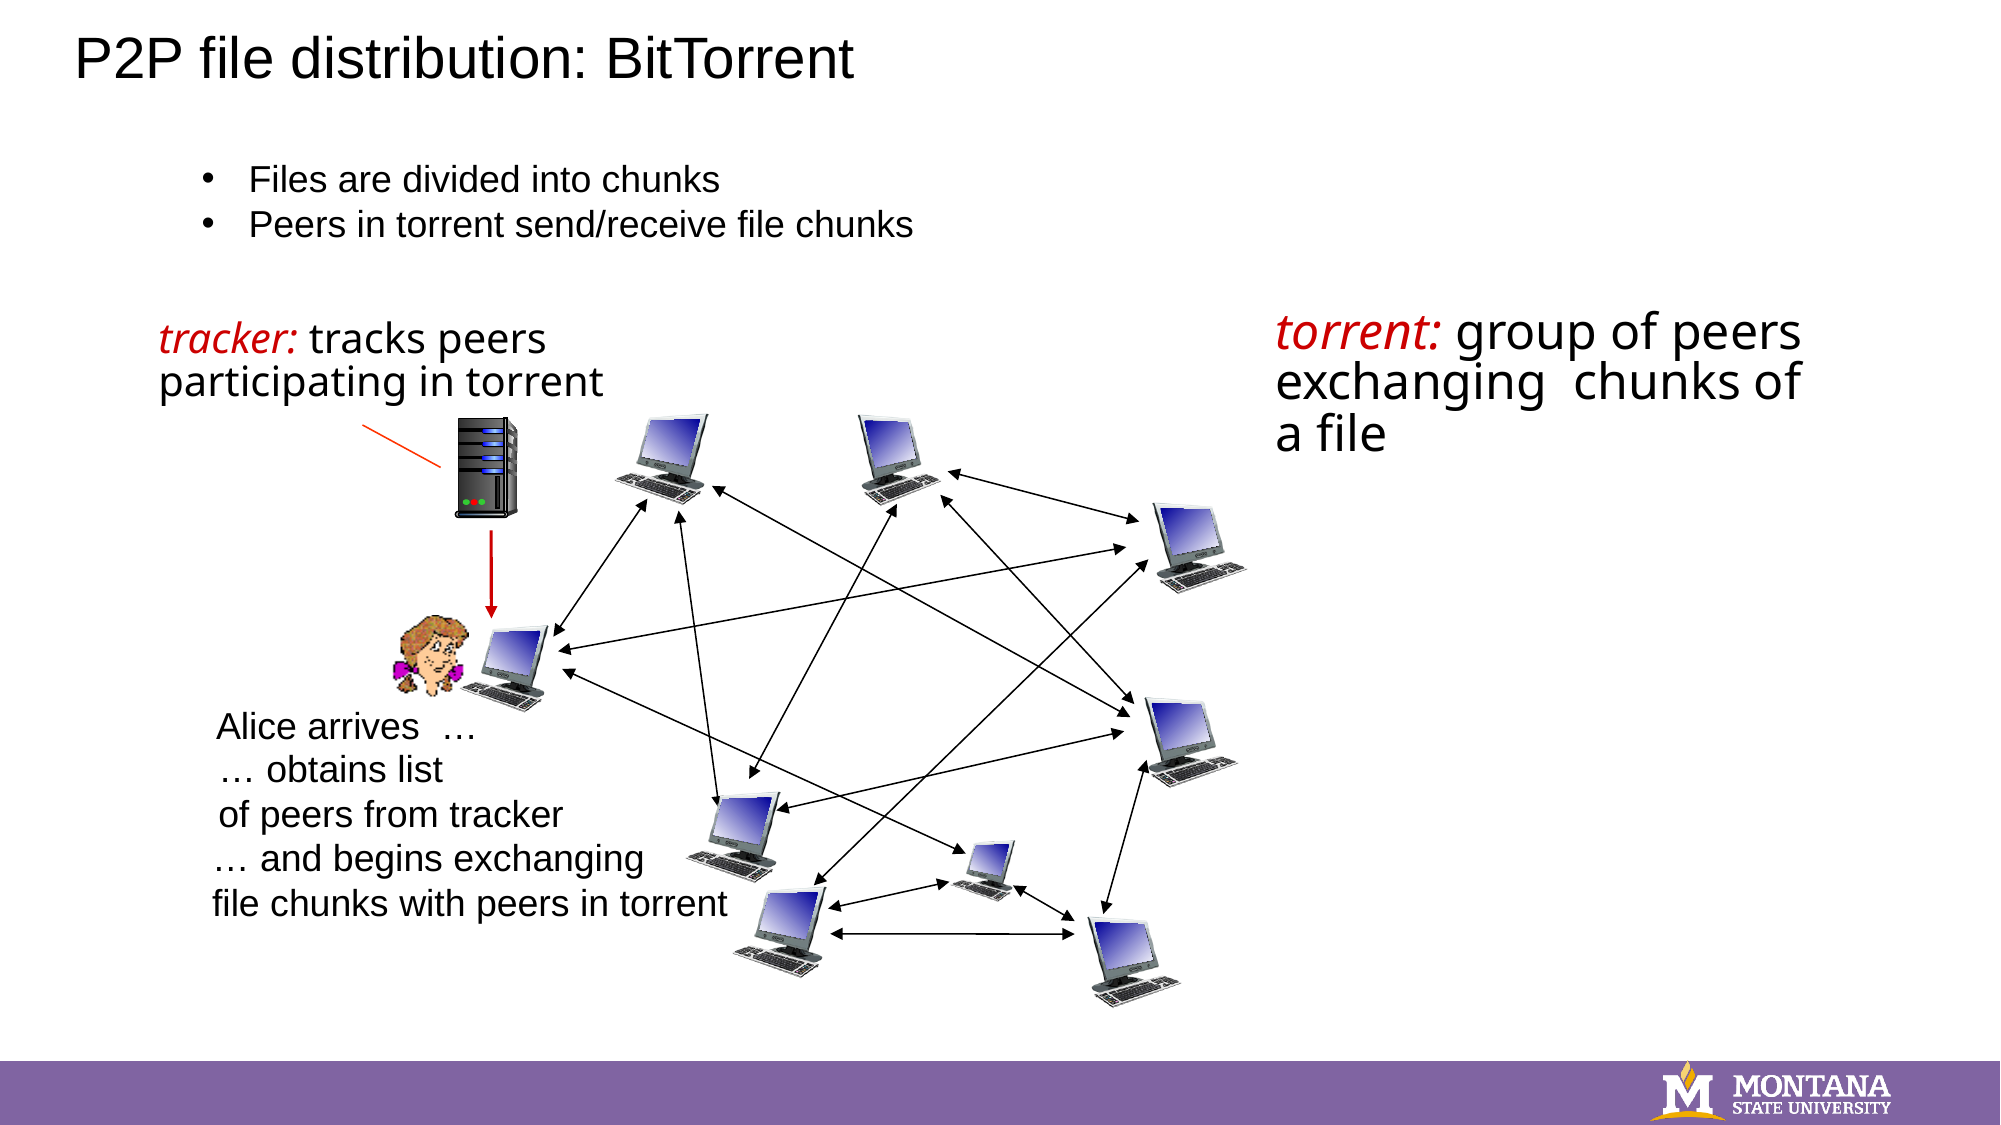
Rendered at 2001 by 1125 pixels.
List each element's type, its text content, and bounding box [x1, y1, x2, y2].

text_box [0, 1060, 1647, 1125]
text_box [1131, 692, 1135, 705]
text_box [708, 882, 829, 985]
text_box [833, 885, 930, 912]
picture [390, 615, 469, 700]
text_box [833, 927, 1075, 941]
text_box [1100, 863, 1118, 911]
text_box … and begins exchanging file chunks with peers in torrent [197, 826, 703, 931]
text_box [1131, 560, 1144, 577]
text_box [437, 621, 551, 719]
text_box [485, 530, 498, 619]
text_box tracker: tracks peers participating in torrent [143, 312, 619, 413]
text_box [716, 486, 733, 497]
picture [1649, 1060, 1892, 1122]
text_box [1083, 912, 1204, 1015]
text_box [935, 837, 1017, 906]
text_box Alice arrives … [201, 694, 494, 755]
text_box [1140, 692, 1261, 796]
text_box [1021, 885, 1075, 922]
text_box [854, 410, 961, 513]
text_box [1892, 1060, 2000, 1125]
text_box torrent: group of peers exchanging chunks of a file [1260, 301, 1842, 469]
text_box P2P file distribution: BitTorrent [60, 12, 872, 98]
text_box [662, 787, 783, 890]
text_box Files are divided into chunks Peers in torrent send/receive file chunks [186, 147, 930, 253]
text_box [1149, 498, 1270, 601]
text_box … obtains list of peers from tracker [203, 737, 548, 826]
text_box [455, 417, 518, 518]
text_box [553, 498, 1127, 854]
text_box [1131, 514, 1140, 524]
text_box [815, 863, 837, 881]
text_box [590, 409, 711, 512]
